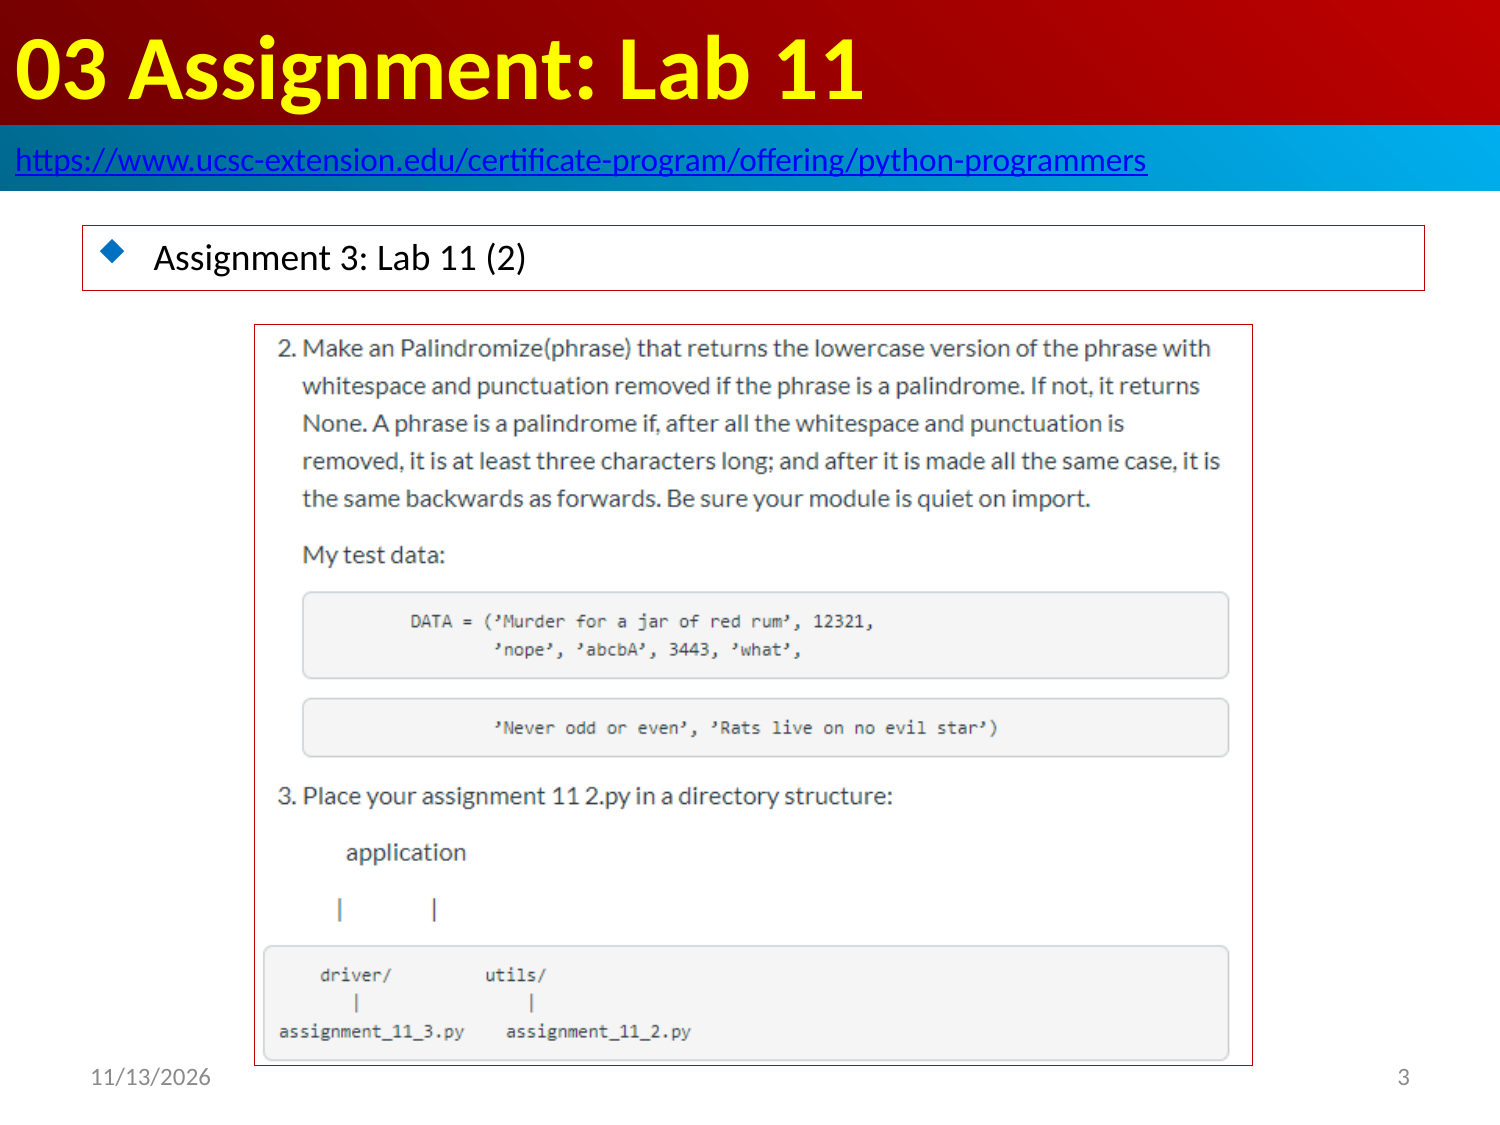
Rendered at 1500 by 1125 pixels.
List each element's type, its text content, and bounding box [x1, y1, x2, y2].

picture [254, 324, 1254, 1066]
subtitle Assignment 3: Lab 11 (2) [82, 225, 1425, 291]
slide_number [75, 1042, 425, 1109]
title 03 Assignment: Lab 11 [0, 0, 1500, 125]
slide_number 3 [1074, 1042, 1425, 1109]
text_box https://www.ucsc-extension.edu/certificate-program/offering/python-programmers [0, 125, 1500, 191]
